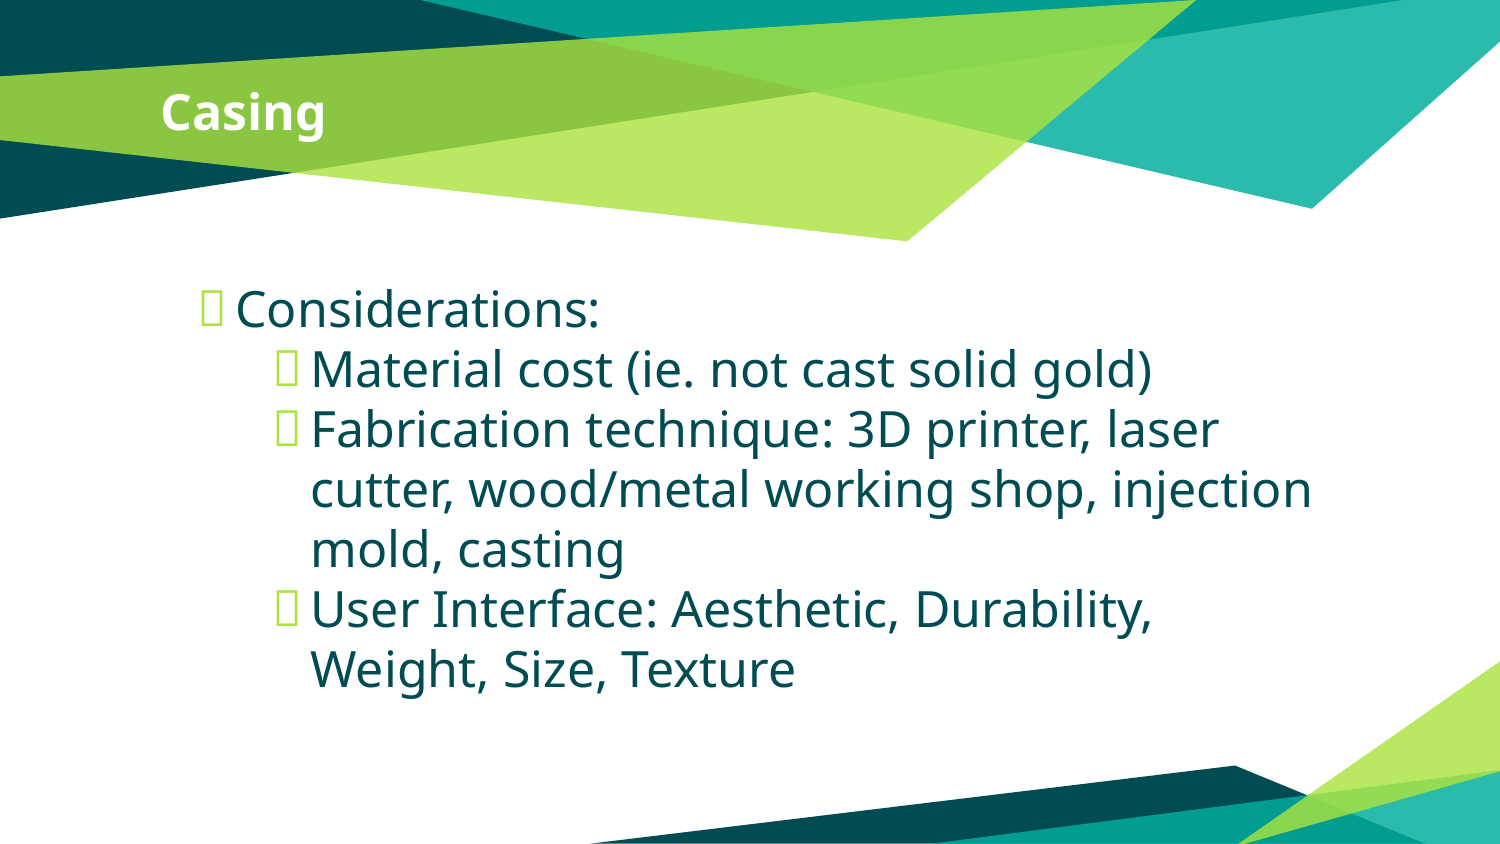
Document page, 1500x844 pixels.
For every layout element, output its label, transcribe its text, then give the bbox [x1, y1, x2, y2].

title Casing [145, 65, 1355, 206]
list Considerations: Material cost (ie. not cast solid gold) Fabrication technique: 3D printer, laser cutter, wood/metal working shop, injection mold, casting User Interface: Aesthetic, Durability, Weight, Size, Texture [145, 262, 1355, 808]
